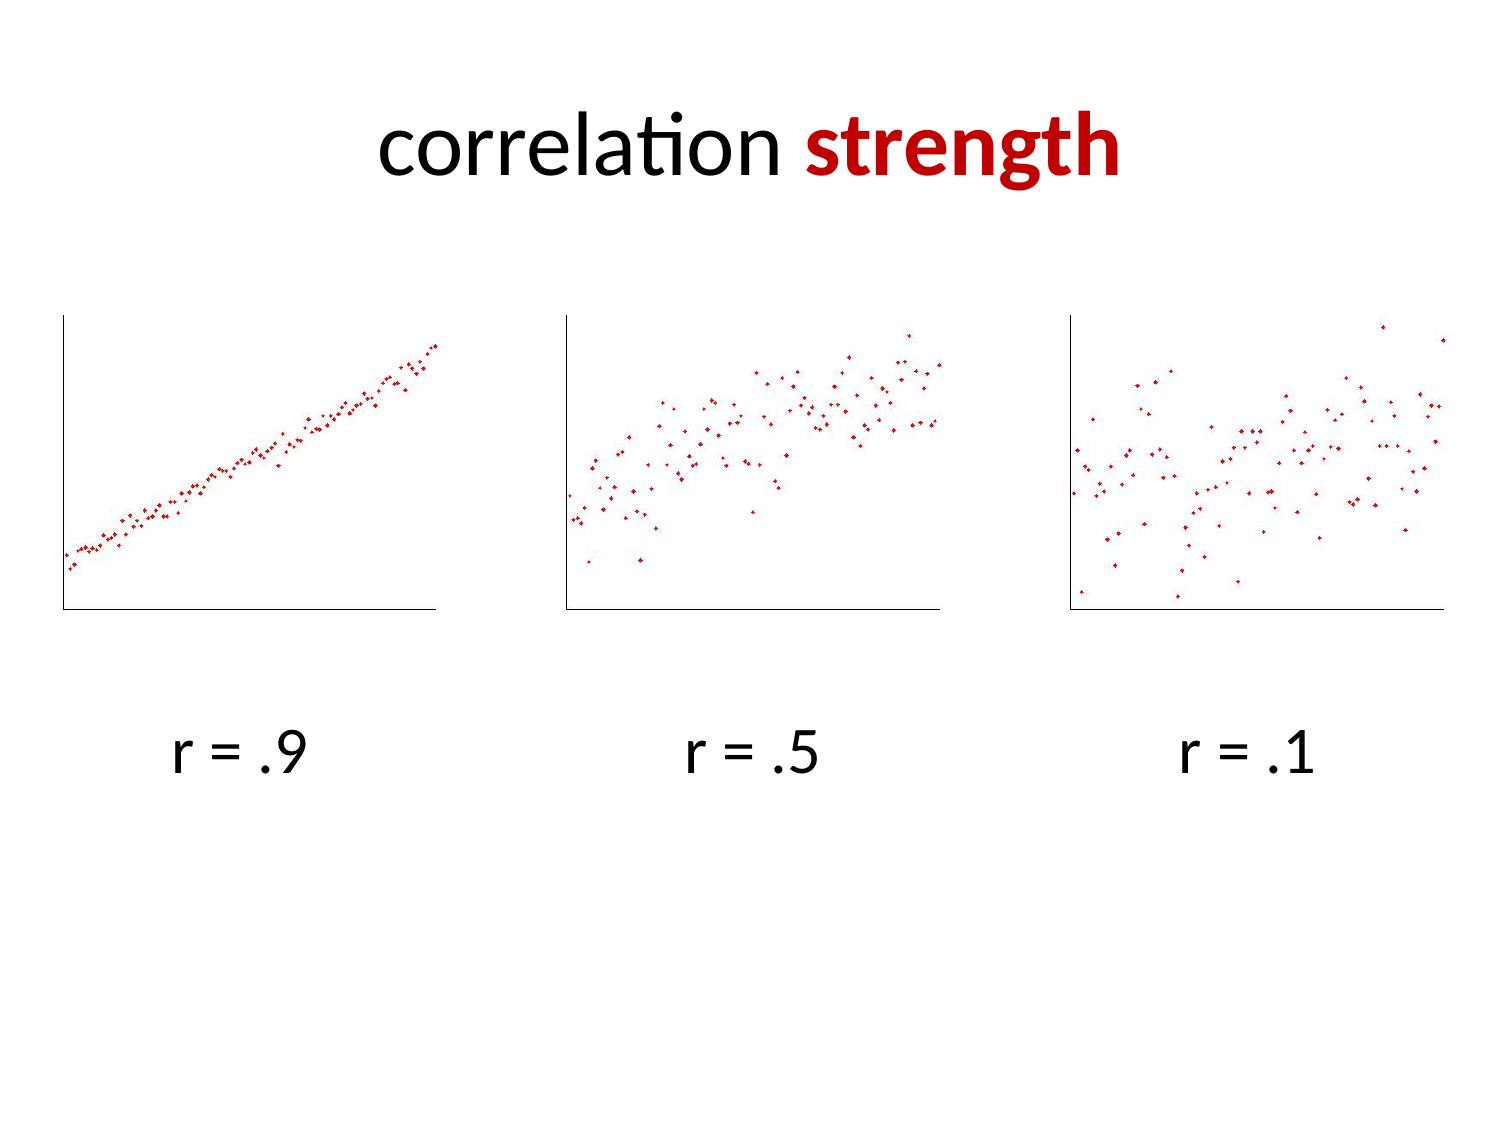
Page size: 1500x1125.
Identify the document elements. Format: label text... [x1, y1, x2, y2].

title correlation strength [75, 45, 1425, 233]
picture [0, 287, 481, 648]
picture [503, 287, 984, 648]
text_box r = .1 [1163, 699, 1331, 795]
picture [1007, 287, 1488, 648]
text_box r = .5 [669, 699, 837, 795]
text_box r = .9 [156, 699, 324, 795]
